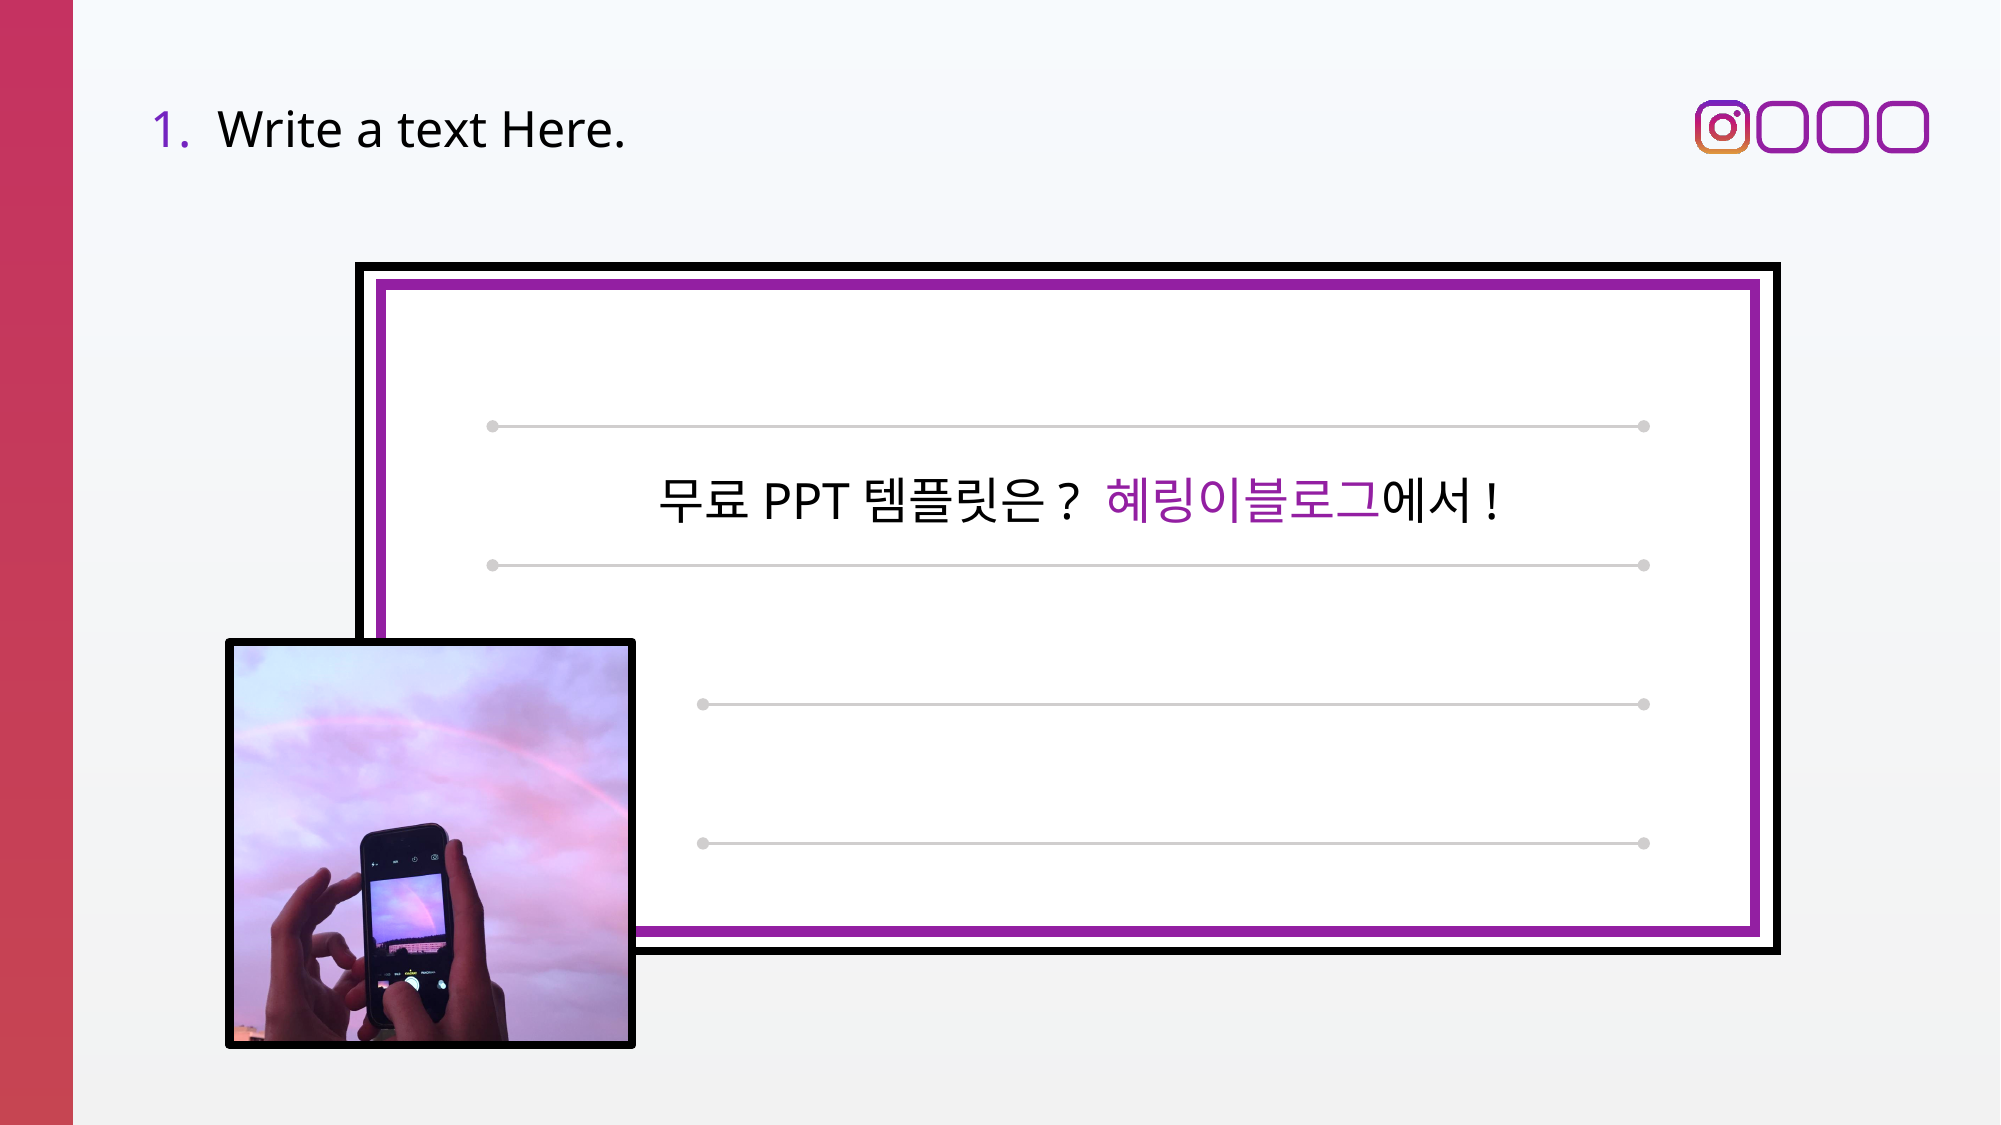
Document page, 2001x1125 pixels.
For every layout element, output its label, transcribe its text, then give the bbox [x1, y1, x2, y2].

text_box [358, 266, 1778, 952]
picture [233, 646, 629, 1041]
text_box [0, 0, 74, 1125]
text_box [380, 283, 1756, 933]
text_box 1. Write a text Here. [135, 89, 656, 165]
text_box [1695, 100, 1927, 154]
